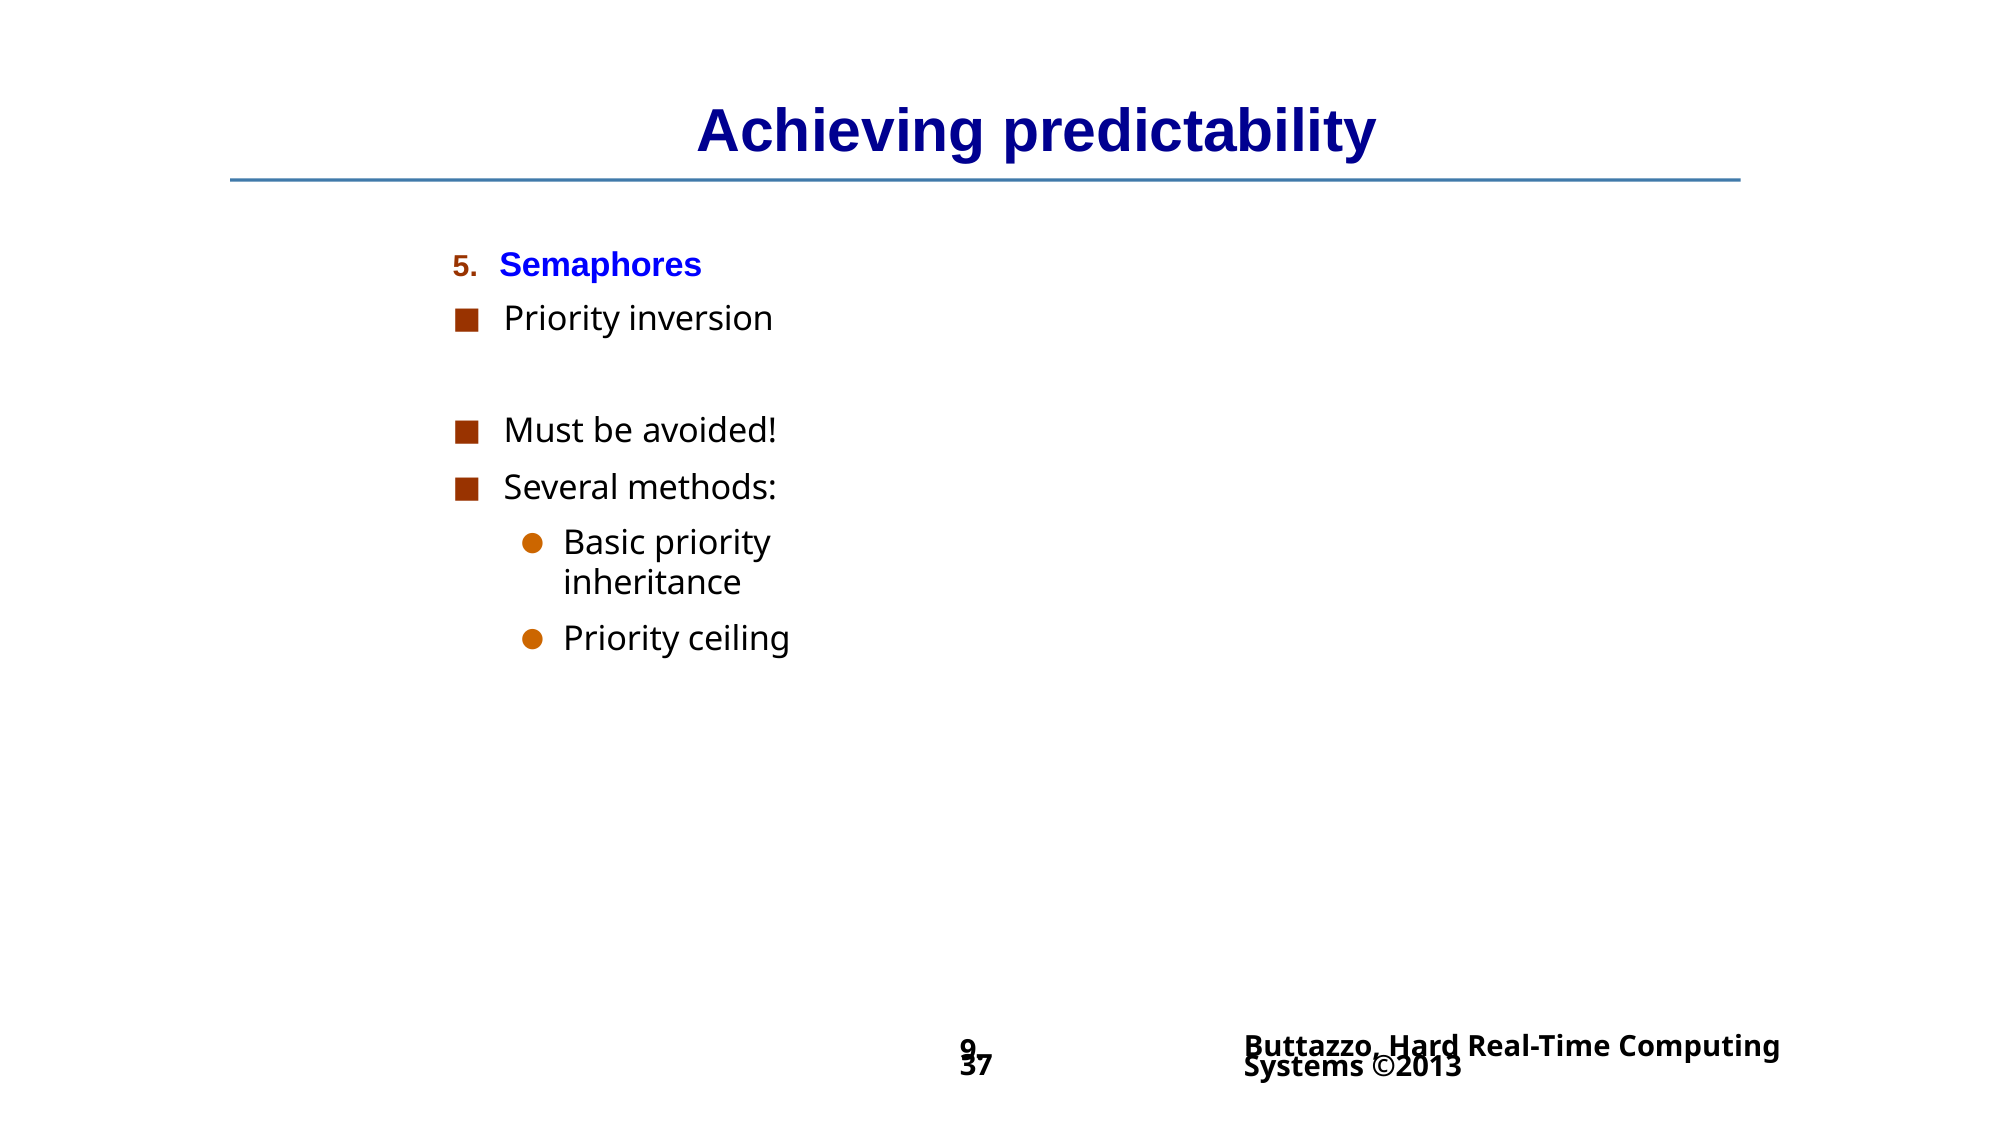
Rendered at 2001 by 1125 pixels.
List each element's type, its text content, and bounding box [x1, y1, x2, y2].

title Achieving predictability [509, 88, 1714, 279]
footer Buttazzo, Hard Real-Time Computing Systems ©2013 [1241, 1042, 1846, 1125]
text_box Semaphores Priority inversion Must be avoided! Several methods: Basic priority inheritance Priority ceiling [450, 227, 936, 657]
slide_number 9.37 [957, 1045, 1010, 1125]
